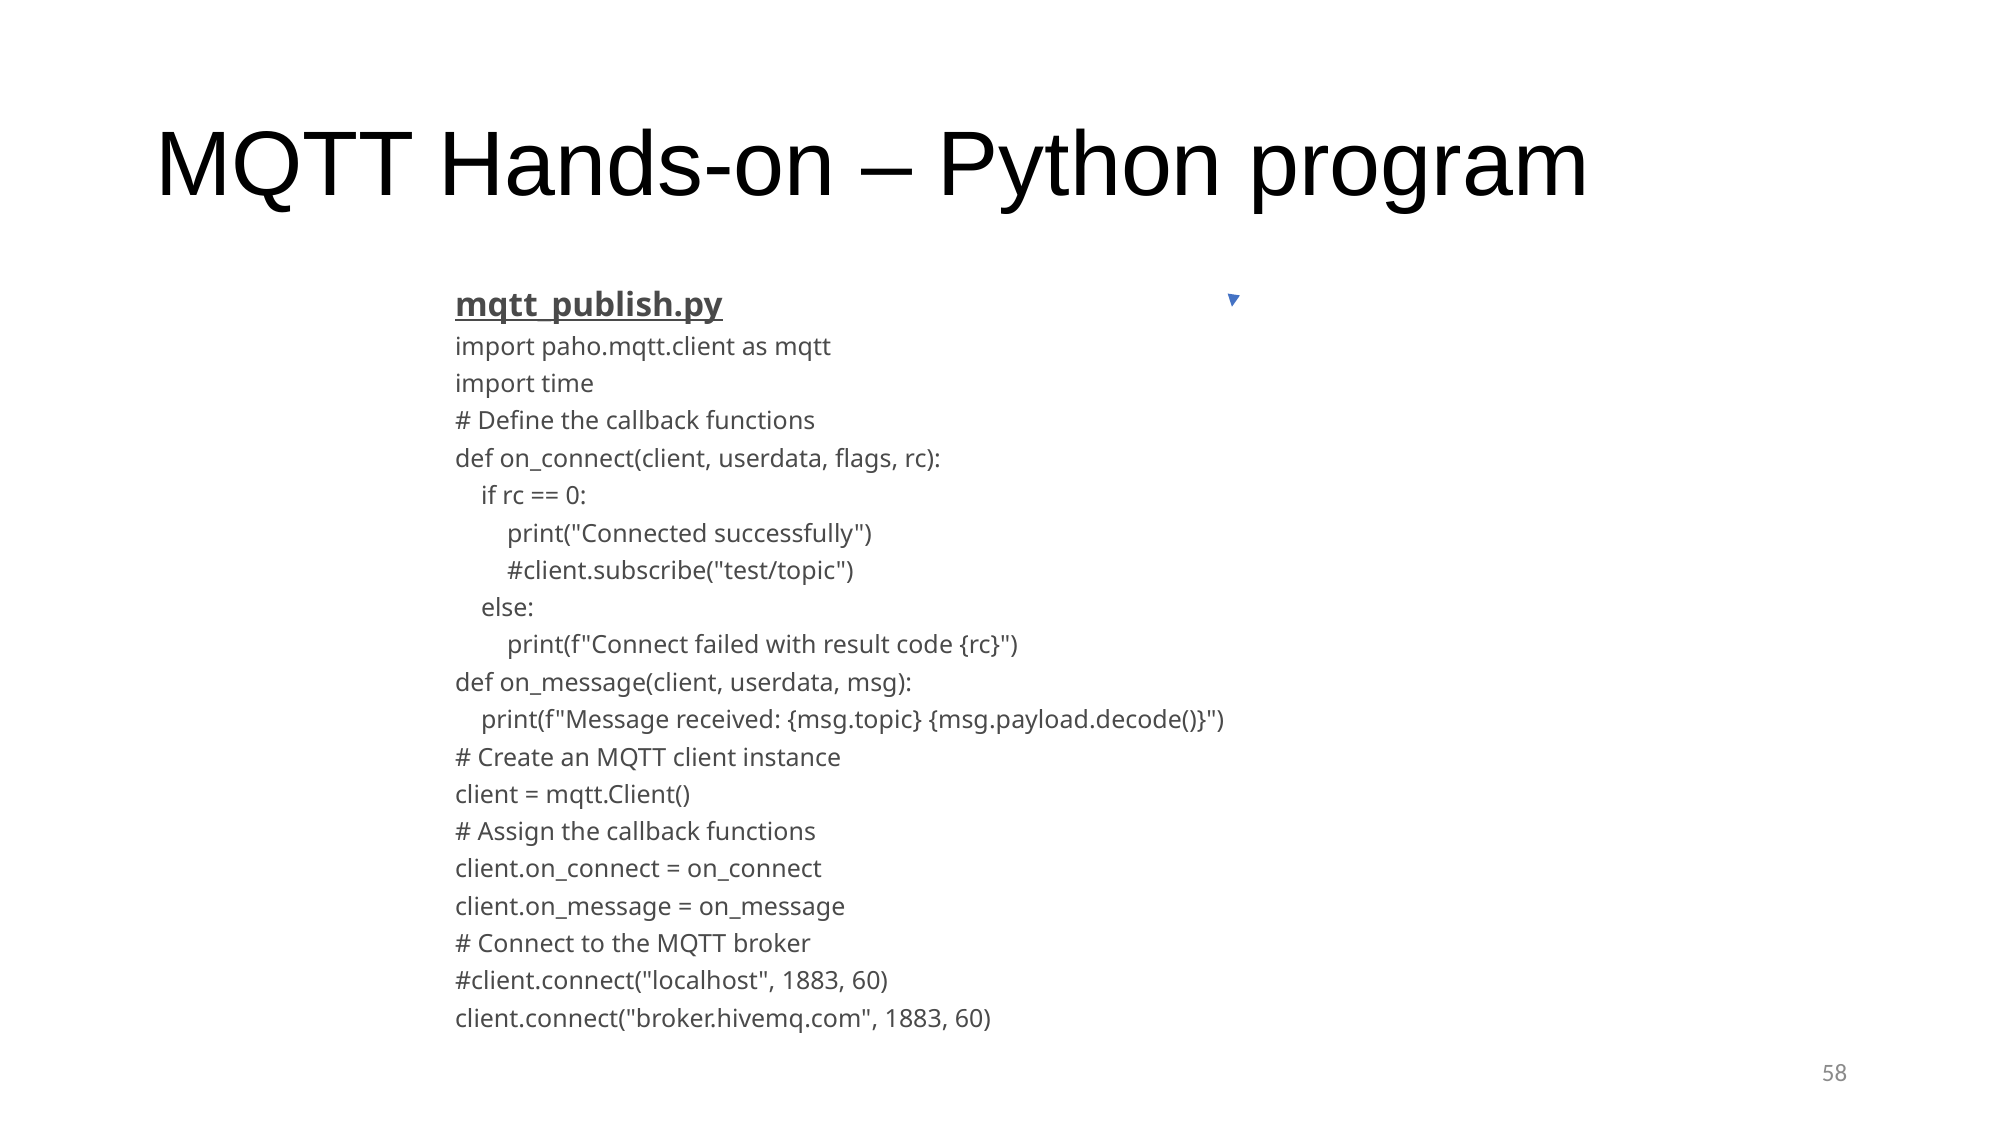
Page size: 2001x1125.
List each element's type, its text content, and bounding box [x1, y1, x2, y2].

title MQTT Hands-on – Python program [140, 53, 1863, 278]
list mqtt_publish.py import paho.mqtt.client as mqtt import time # Define the callback functions def on_connect(client, userdata, flags, rc): if rc == 0: print("Connected successfully") #client.subscribe("test/topic") else: print(f"Connect failed with result code {rc}") def on_message(client, userdata, msg): print(f"Message received: {msg.topic} {msg.payload.decode()}") # Create an MQTT client instance client = mqtt.Client() # Assign the callback functions client.on_connect = on_connect client.on_message = on_message # Connect to the MQTT broker #client.connect("localhost", 1883, 60) client.connect("broker.hivemq.com", 1883, 60) [140, 280, 1863, 1014]
slide_number 58 [1413, 1041, 1863, 1103]
